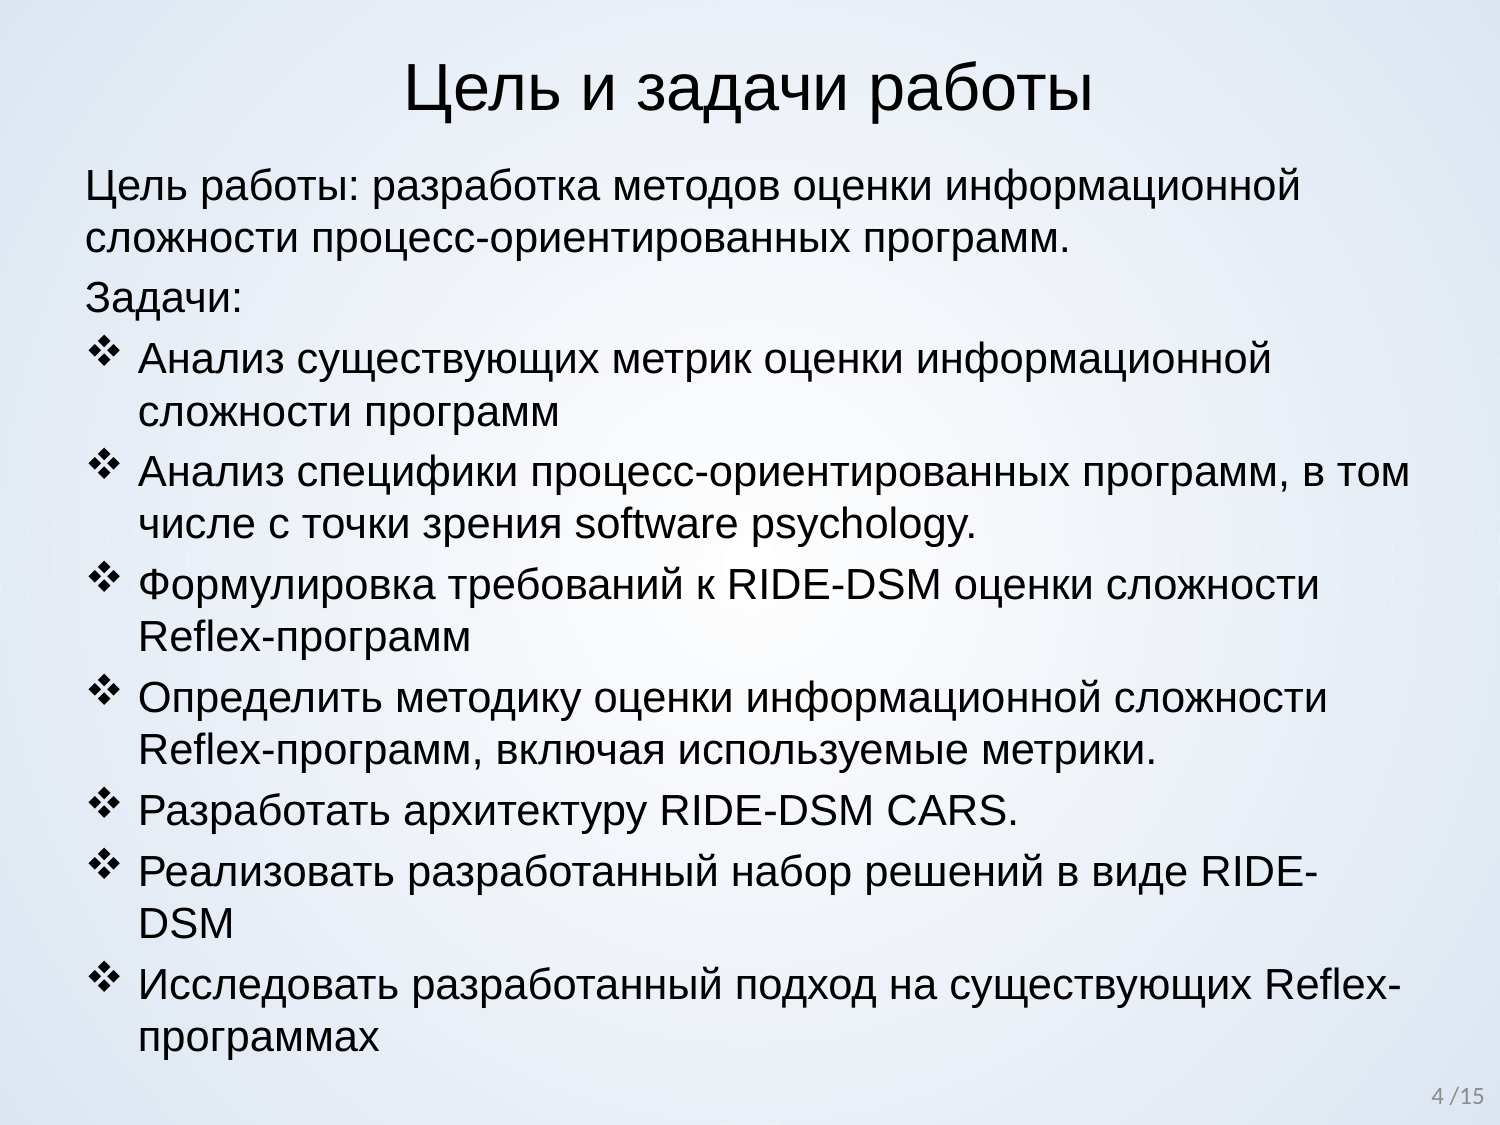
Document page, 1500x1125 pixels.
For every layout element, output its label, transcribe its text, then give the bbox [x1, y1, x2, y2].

slide_number 4 /15 [1149, 1065, 1500, 1125]
list Цель работы: разработка методов оценки информационной сложности процесс-ориентированных программ. Задачи: Анализ существующих метрик оценки информационной сложности программ Анализ специфики процесс-ориентированных программ, в том числе с точки зрения software psychology. Формулировка требований к RIDE-DSM оценки сложности Reflex-программ Определить методику оценки информационной сложности Reflex-программ, включая используемые метрики. Разработать архитектуру RIDE-DSM CARS. Реализовать разработанный набор решений в виде RIDE-DSM Исследовать разработанный подход на существующих Reflex-программах [69, 149, 1430, 1071]
title Цель и задачи работы [75, 19, 1425, 149]
